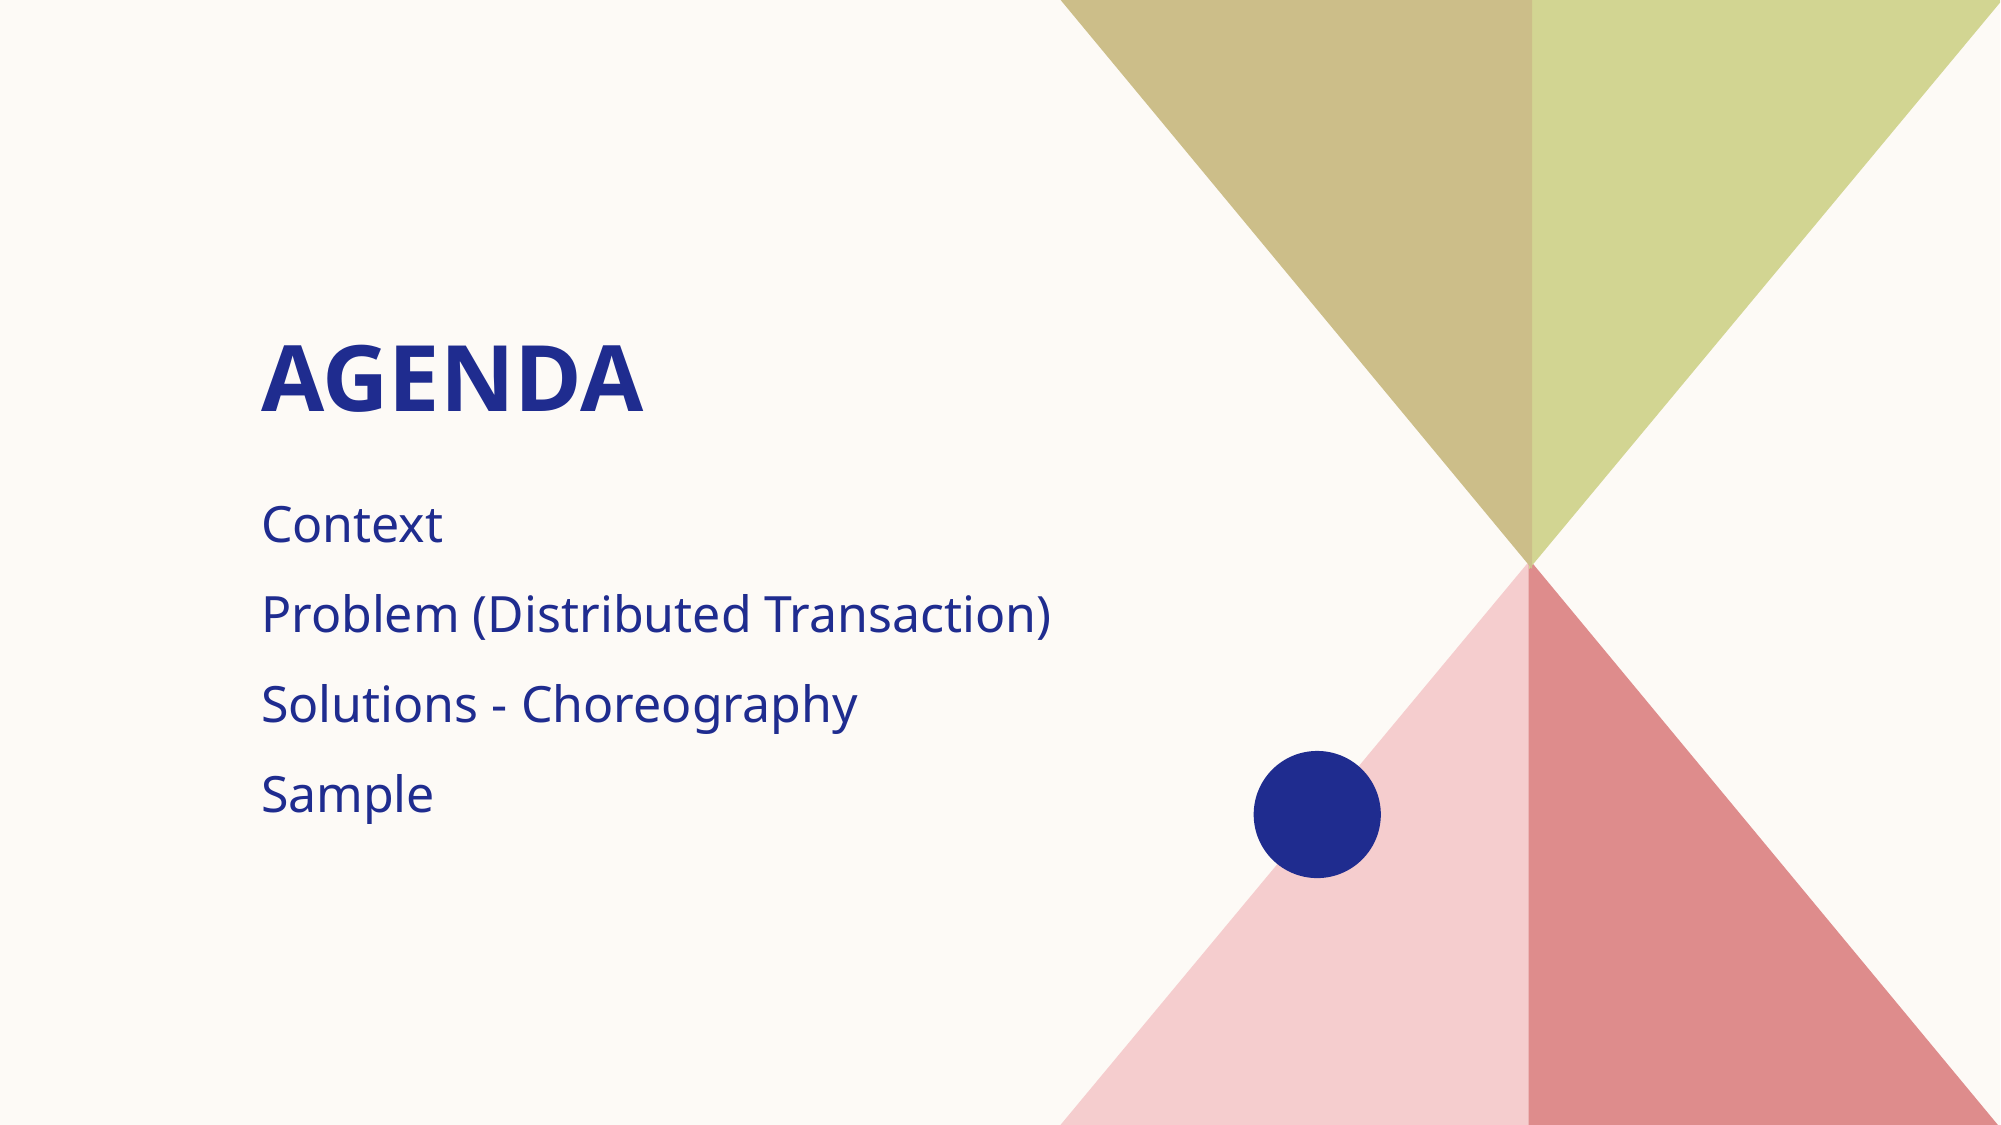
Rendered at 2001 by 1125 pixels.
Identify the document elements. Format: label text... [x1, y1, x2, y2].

title AGENDA [246, 311, 1180, 438]
list Context Problem (Distributed Transaction) ​Solutions - Choreography ​Sample [246, 454, 1180, 967]
